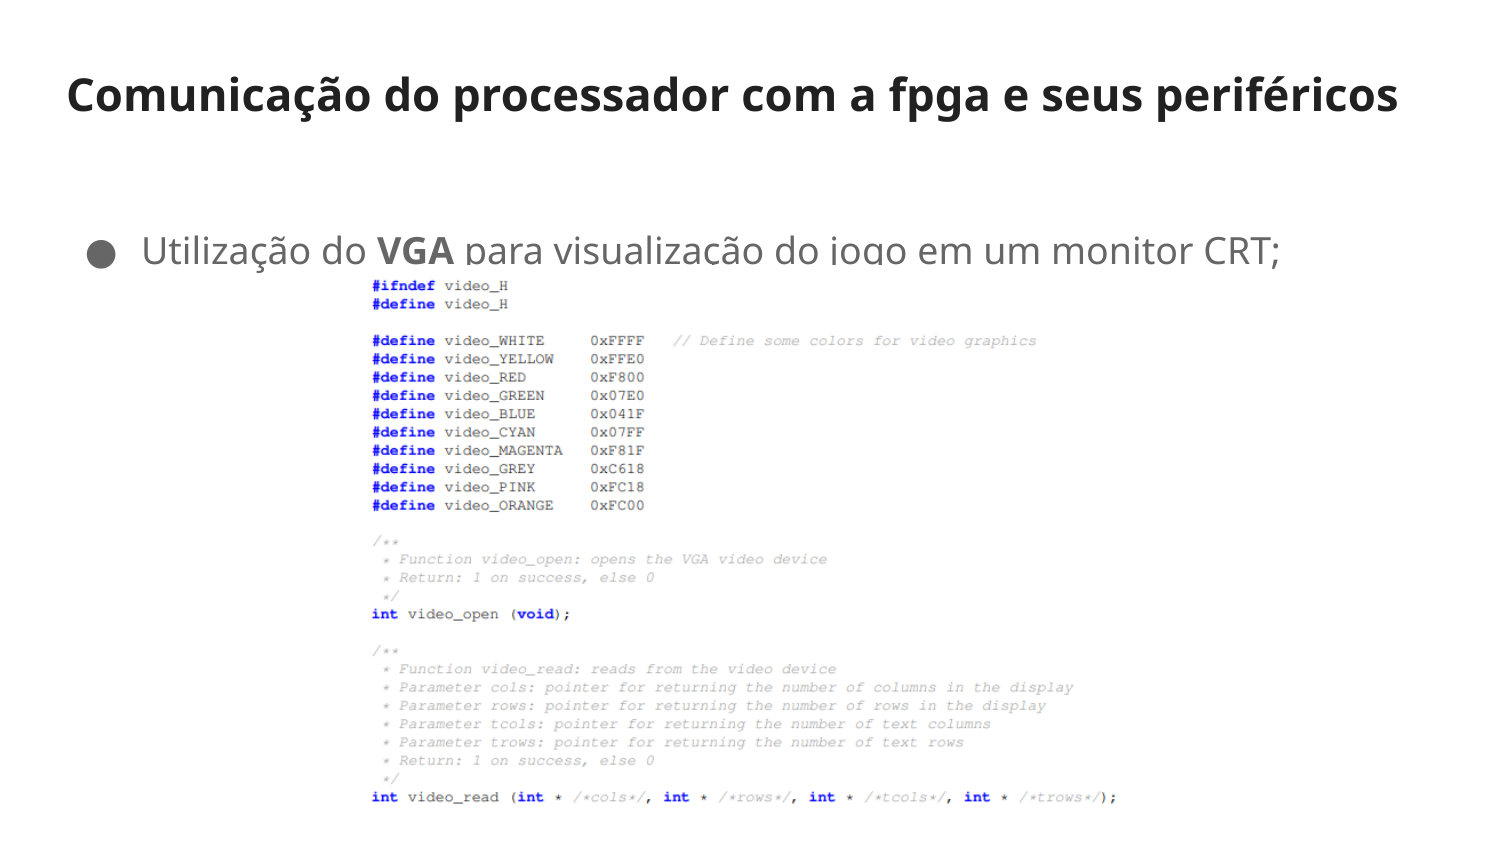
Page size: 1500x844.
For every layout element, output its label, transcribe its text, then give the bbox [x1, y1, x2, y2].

picture [366, 265, 1134, 814]
title Comunicação do processador com a fpga e seus periféricos [51, 48, 1449, 180]
list Utilização do VGA para visualização do jogo em um monitor CRT; [51, 201, 1449, 750]
